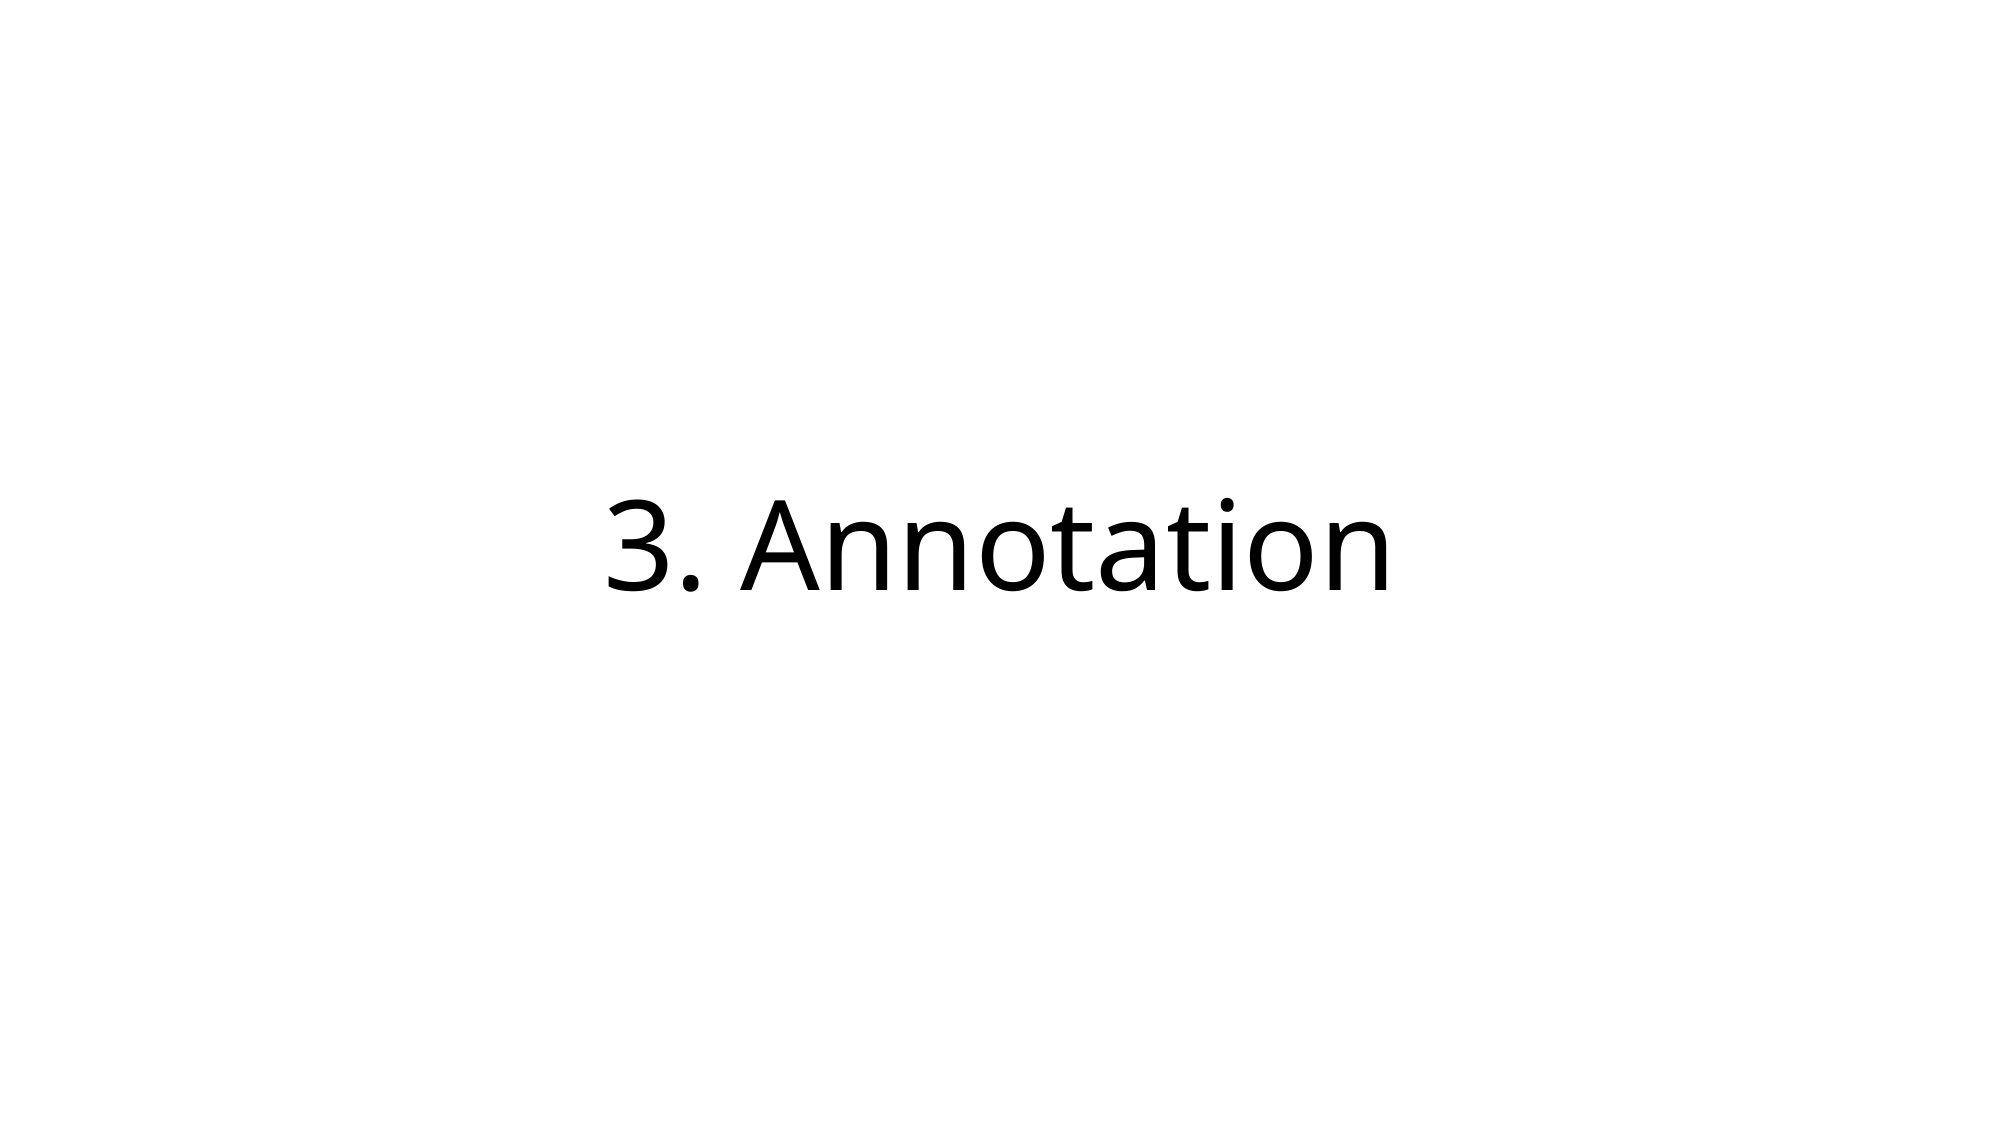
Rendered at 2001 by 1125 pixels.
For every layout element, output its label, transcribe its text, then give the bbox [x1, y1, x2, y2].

text_box 3. Annotation [145, 447, 1855, 626]
